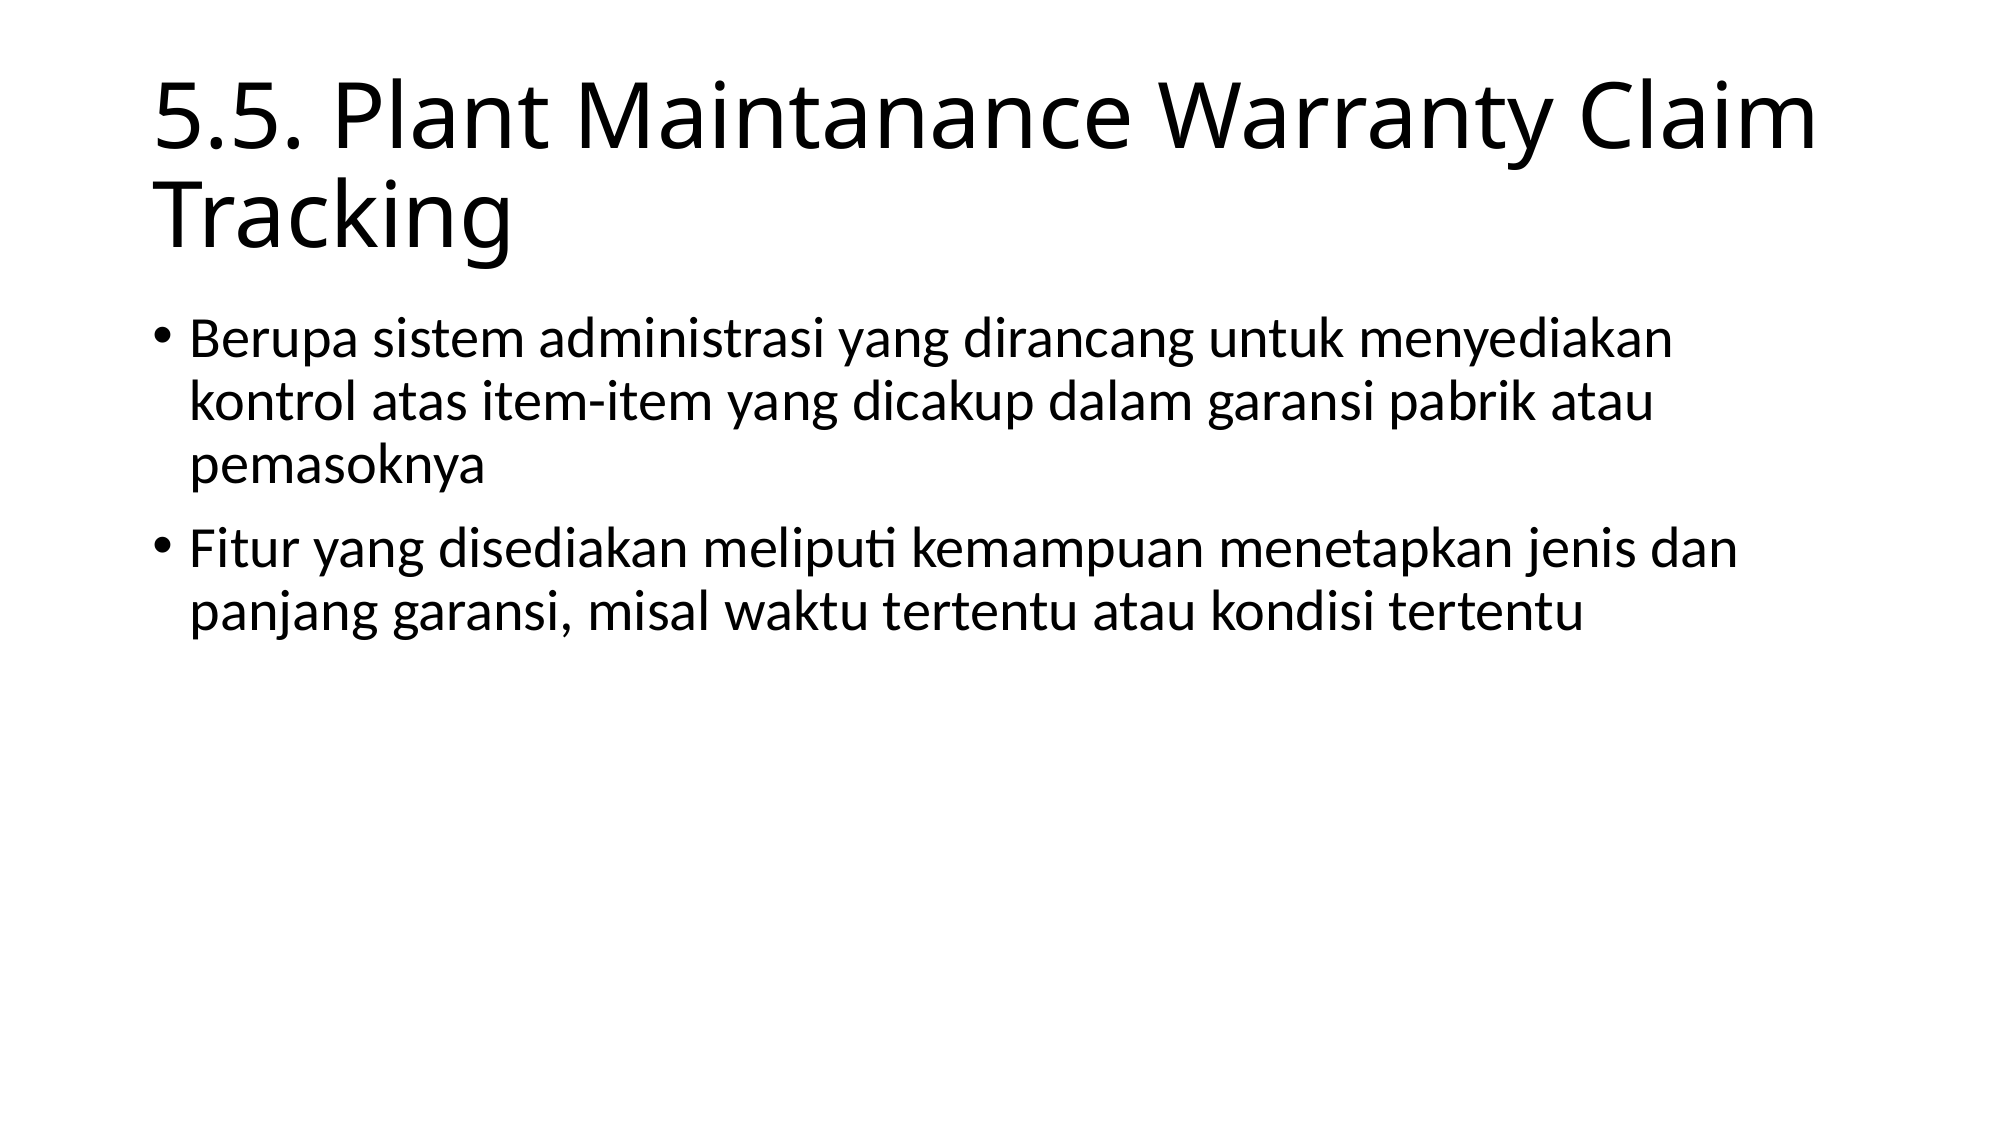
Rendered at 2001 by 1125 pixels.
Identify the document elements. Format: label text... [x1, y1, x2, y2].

list Berupa sistem administrasi yang dirancang untuk menyediakan kontrol atas item-item yang dicakup dalam garansi pabrik atau pemasoknya Fitur yang disediakan meliputi kemampuan menetapkan jenis dan panjang garansi, misal waktu tertentu atau kondisi tertentu [137, 299, 1863, 1014]
title 5.5. Plant Maintanance Warranty Claim Tracking [137, 59, 1863, 278]
